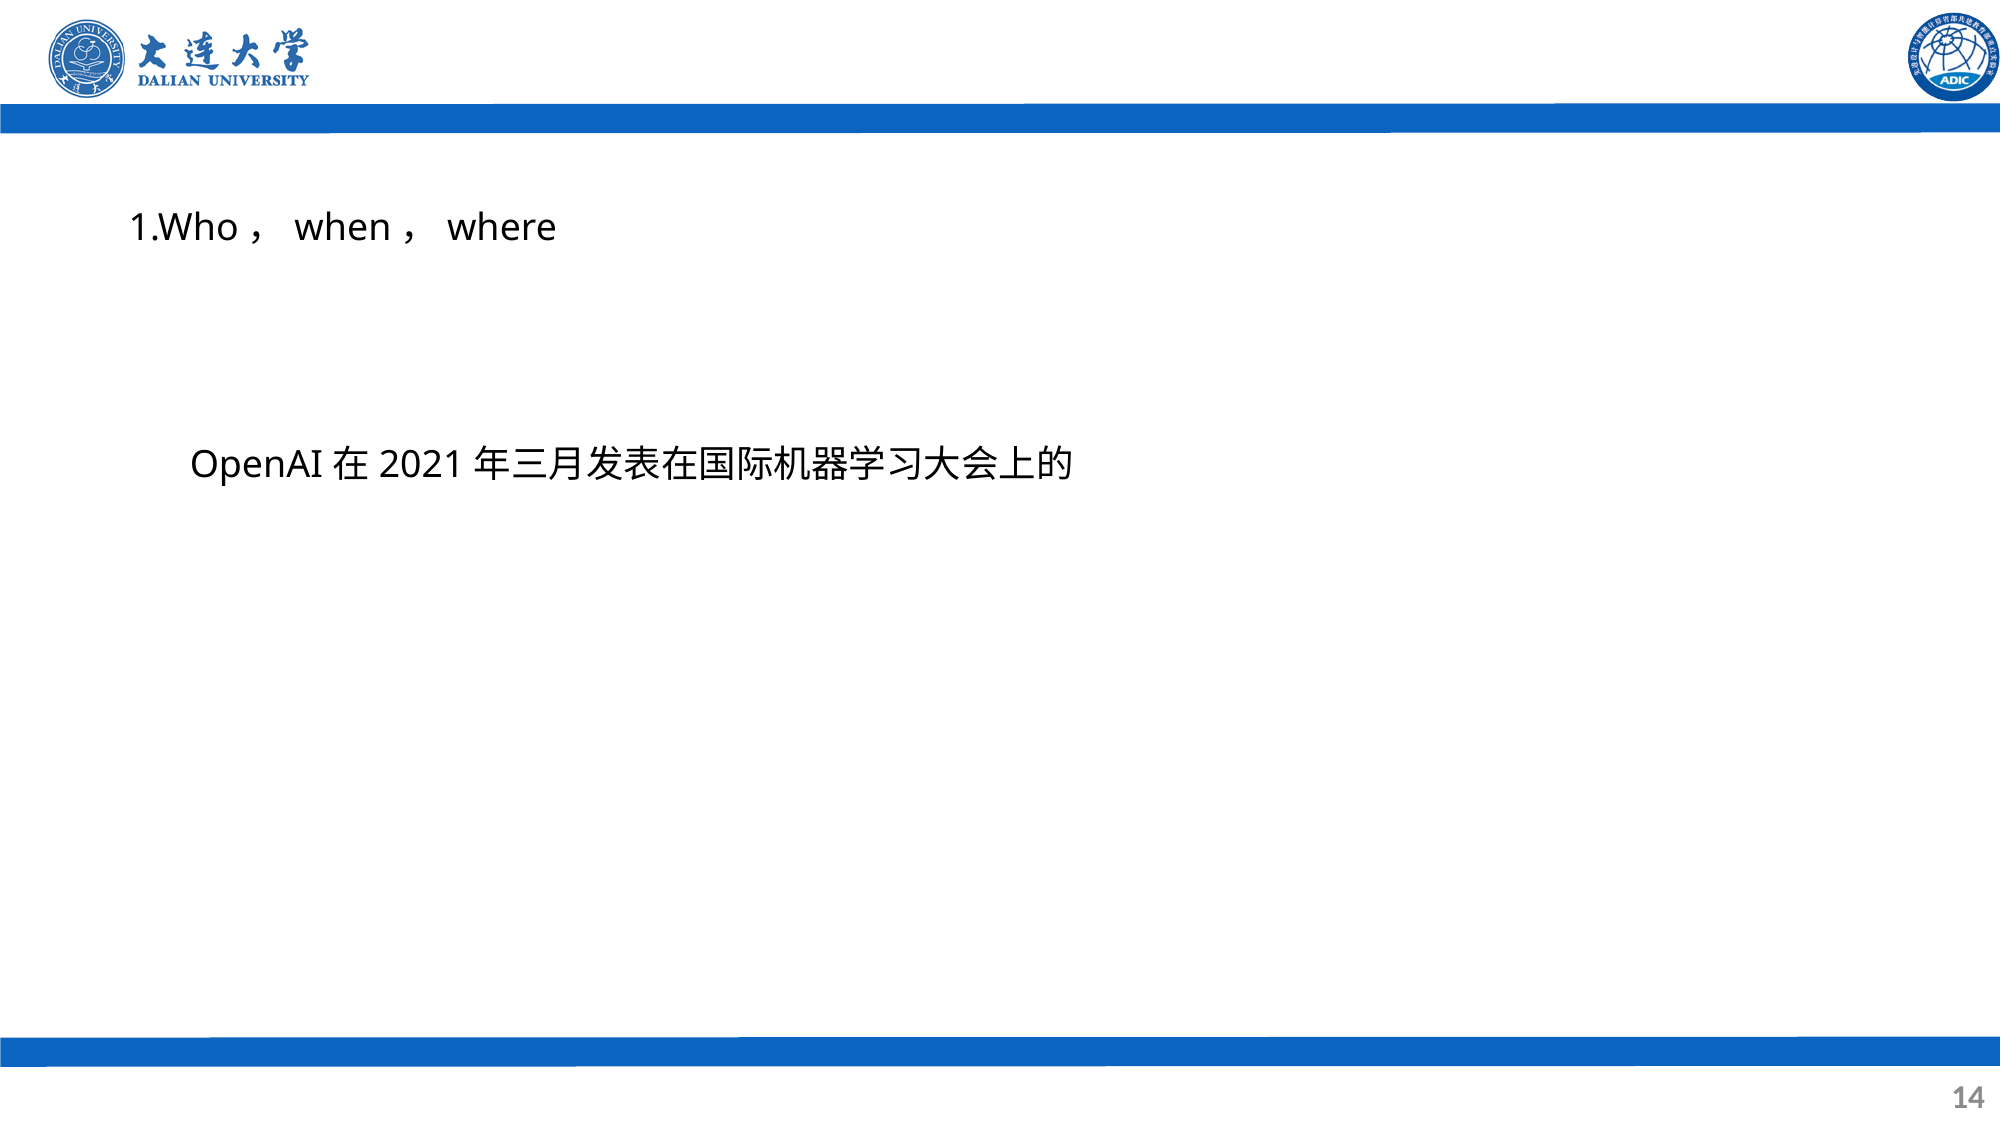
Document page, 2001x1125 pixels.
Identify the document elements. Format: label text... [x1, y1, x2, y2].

picture [33, 12, 326, 104]
text_box OpenAI在2021年三月发表在国际机器学习大会上的 [174, 432, 1739, 493]
slide_number 14 [1550, 1065, 2000, 1125]
picture [1907, 12, 2000, 102]
text_box 1.Who，when，where [113, 195, 632, 255]
